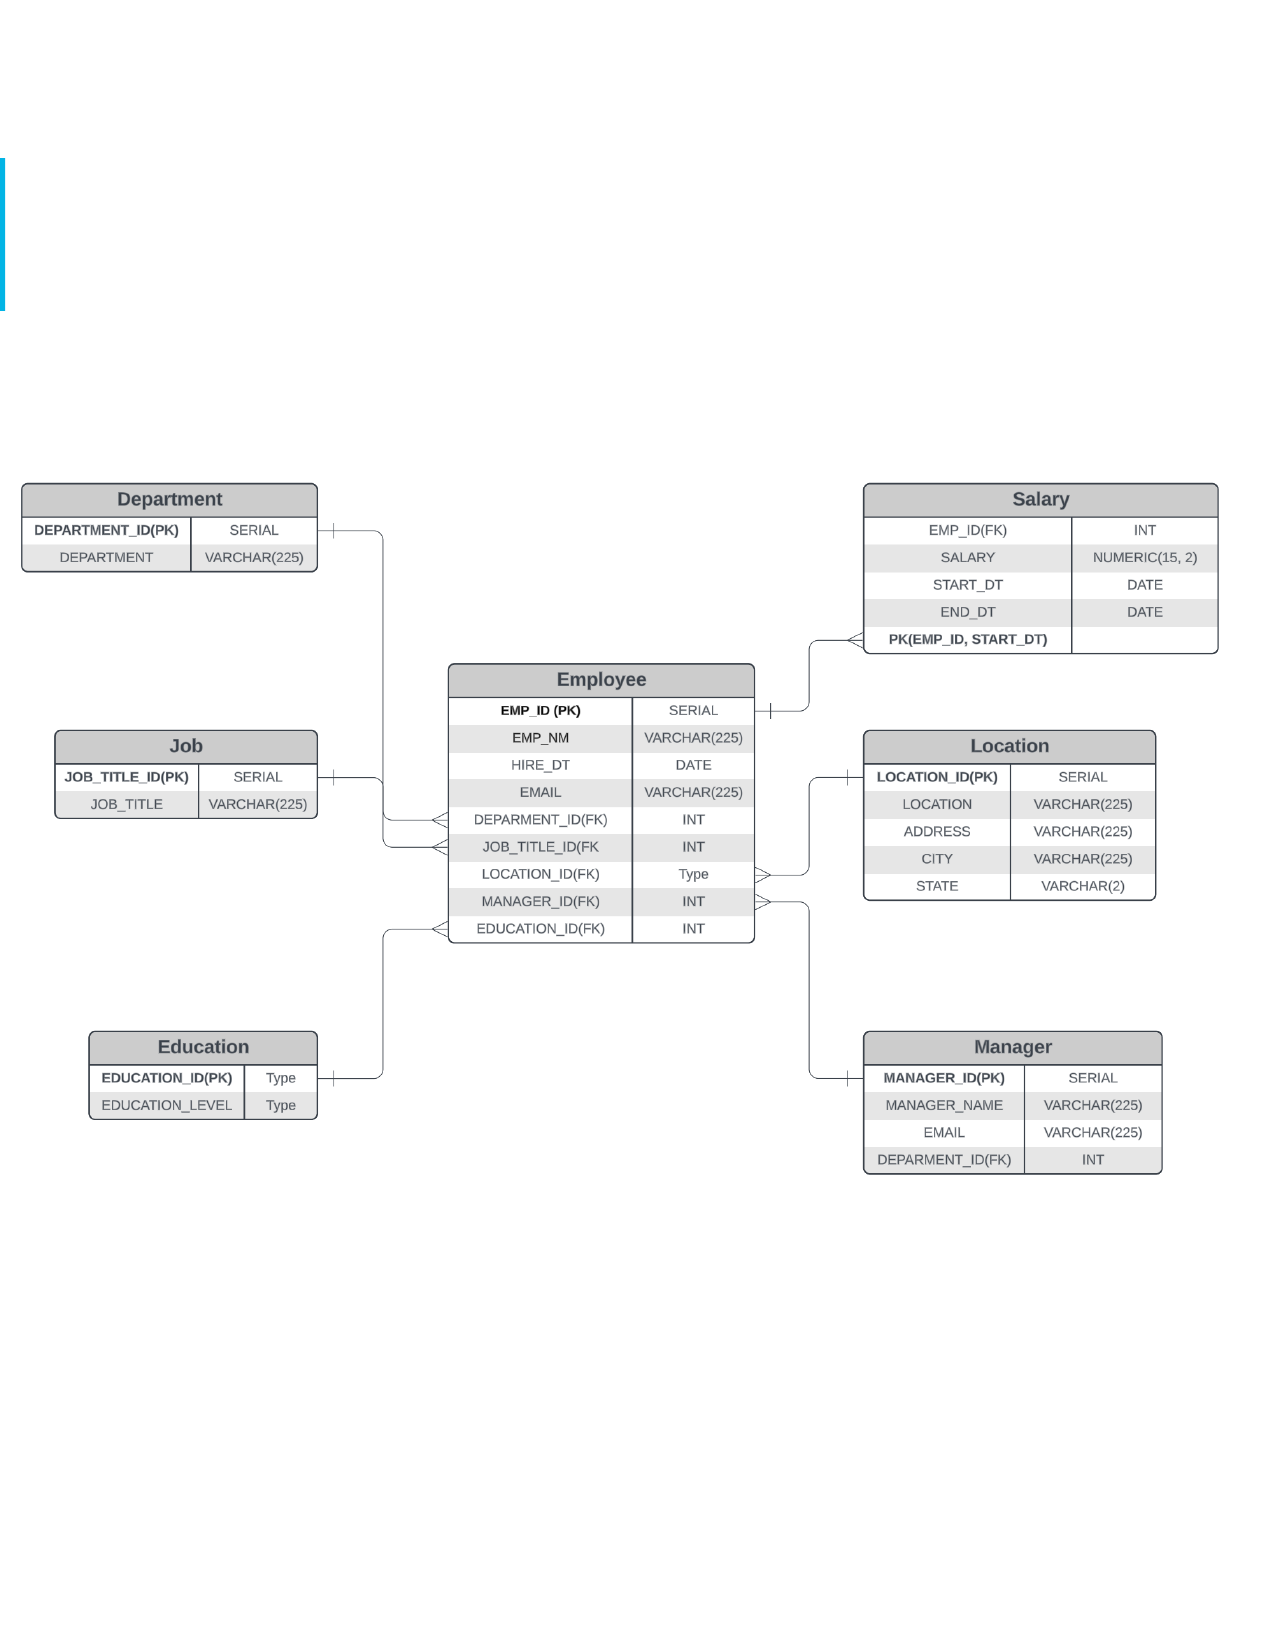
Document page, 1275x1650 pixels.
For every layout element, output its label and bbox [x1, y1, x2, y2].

picture [0, 407, 1275, 1243]
